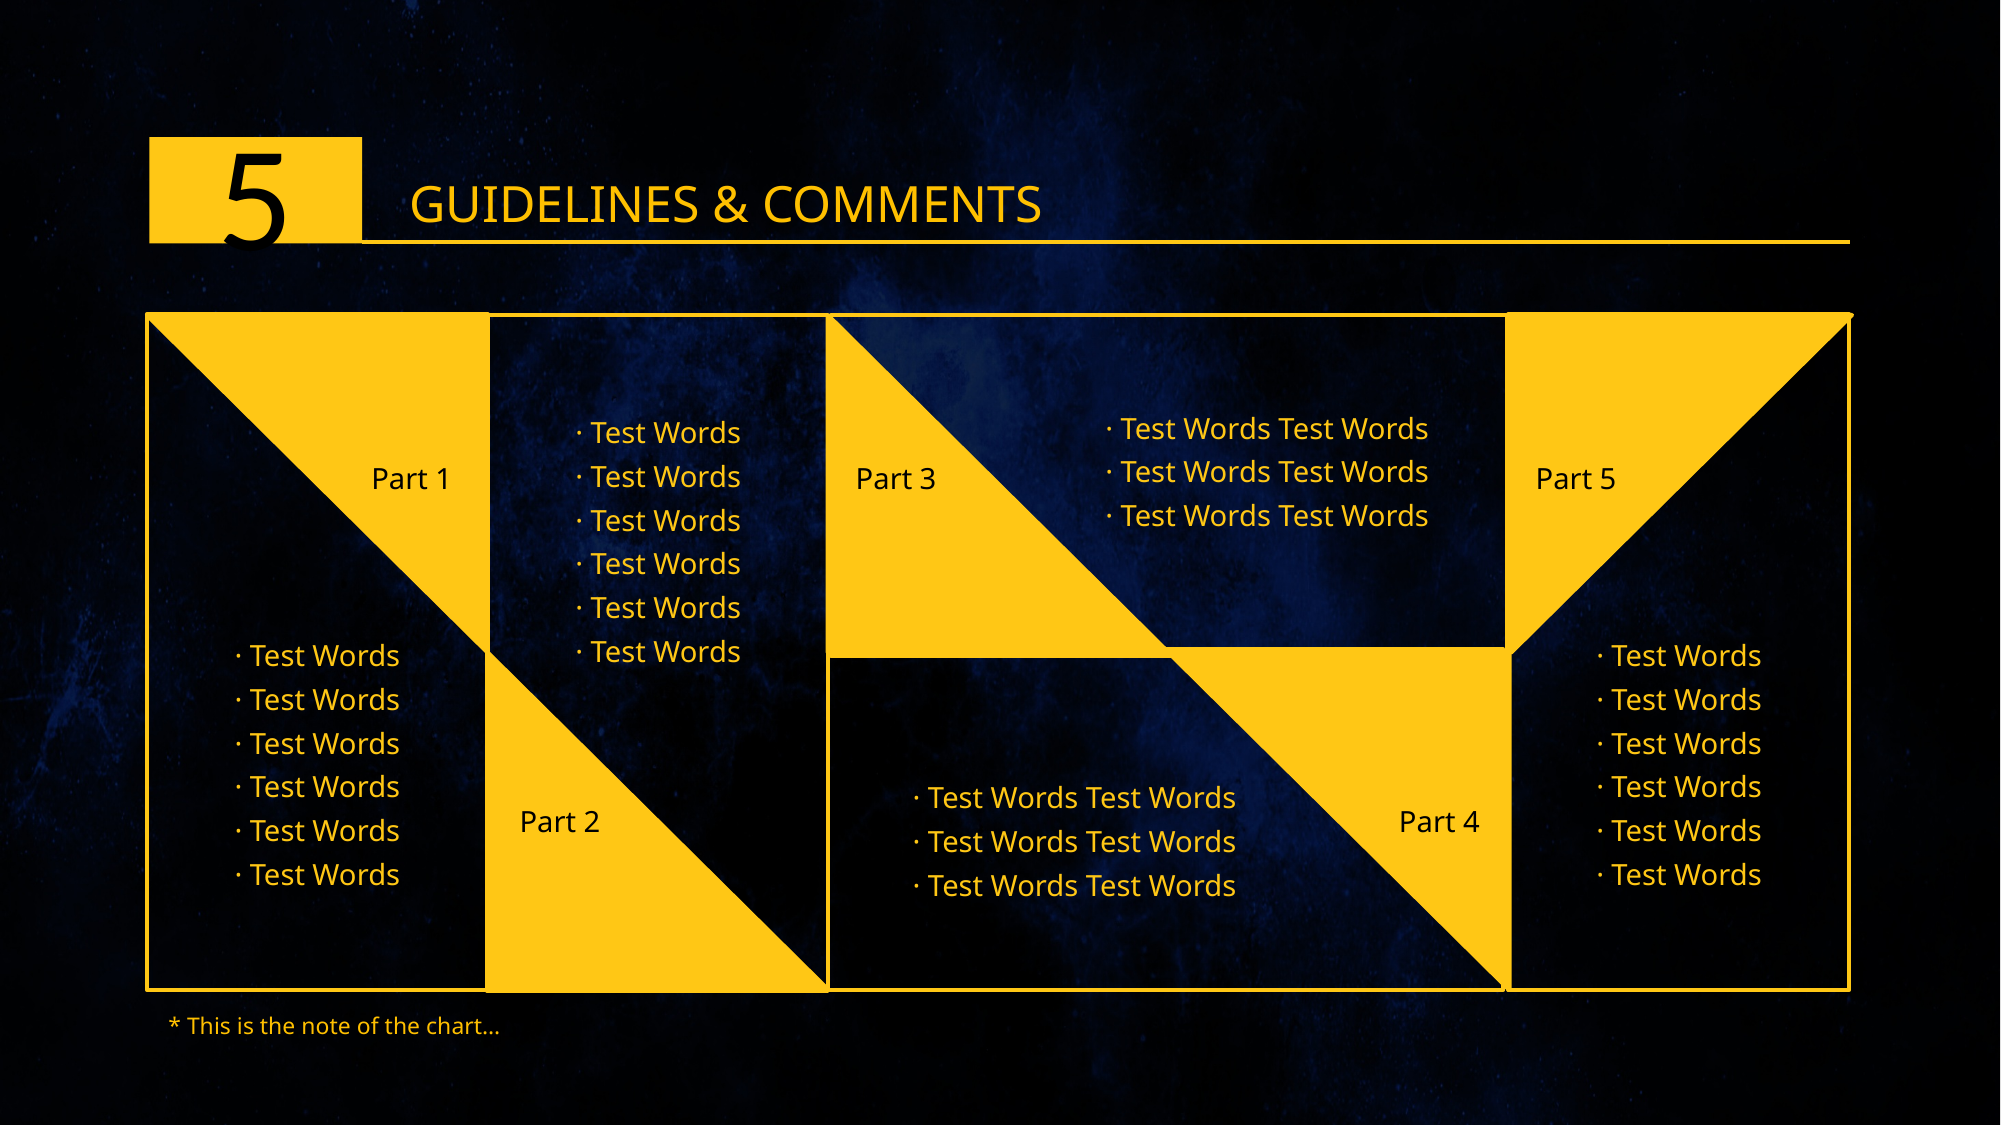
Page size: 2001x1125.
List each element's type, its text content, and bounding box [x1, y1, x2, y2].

picture [0, 0, 2001, 1125]
text_box [826, 647, 1505, 992]
text_box [145, 312, 490, 992]
text_box · Test Words Test Words · Test Words Test Words · Test Words Test Words [897, 763, 1312, 910]
text_box [485, 313, 829, 993]
text_box · Test Words · Test Words · Test Words · Test Words · Test Words · Test Words [219, 621, 416, 899]
text_box · Test Words · Test Words · Test Words · Test Words · Test Words · Test Words [1581, 621, 1777, 899]
text_box [829, 313, 1506, 658]
text_box [1506, 312, 1851, 992]
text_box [149, 136, 1851, 244]
text_box · Test Words Test Words · Test Words Test Words · Test Words Test Words [1090, 393, 1504, 540]
text_box * This is the note of the chart… [153, 1003, 516, 1047]
text_box · Test Words · Test Words · Test Words · Test Words · Test Words · Test Words [560, 398, 757, 676]
